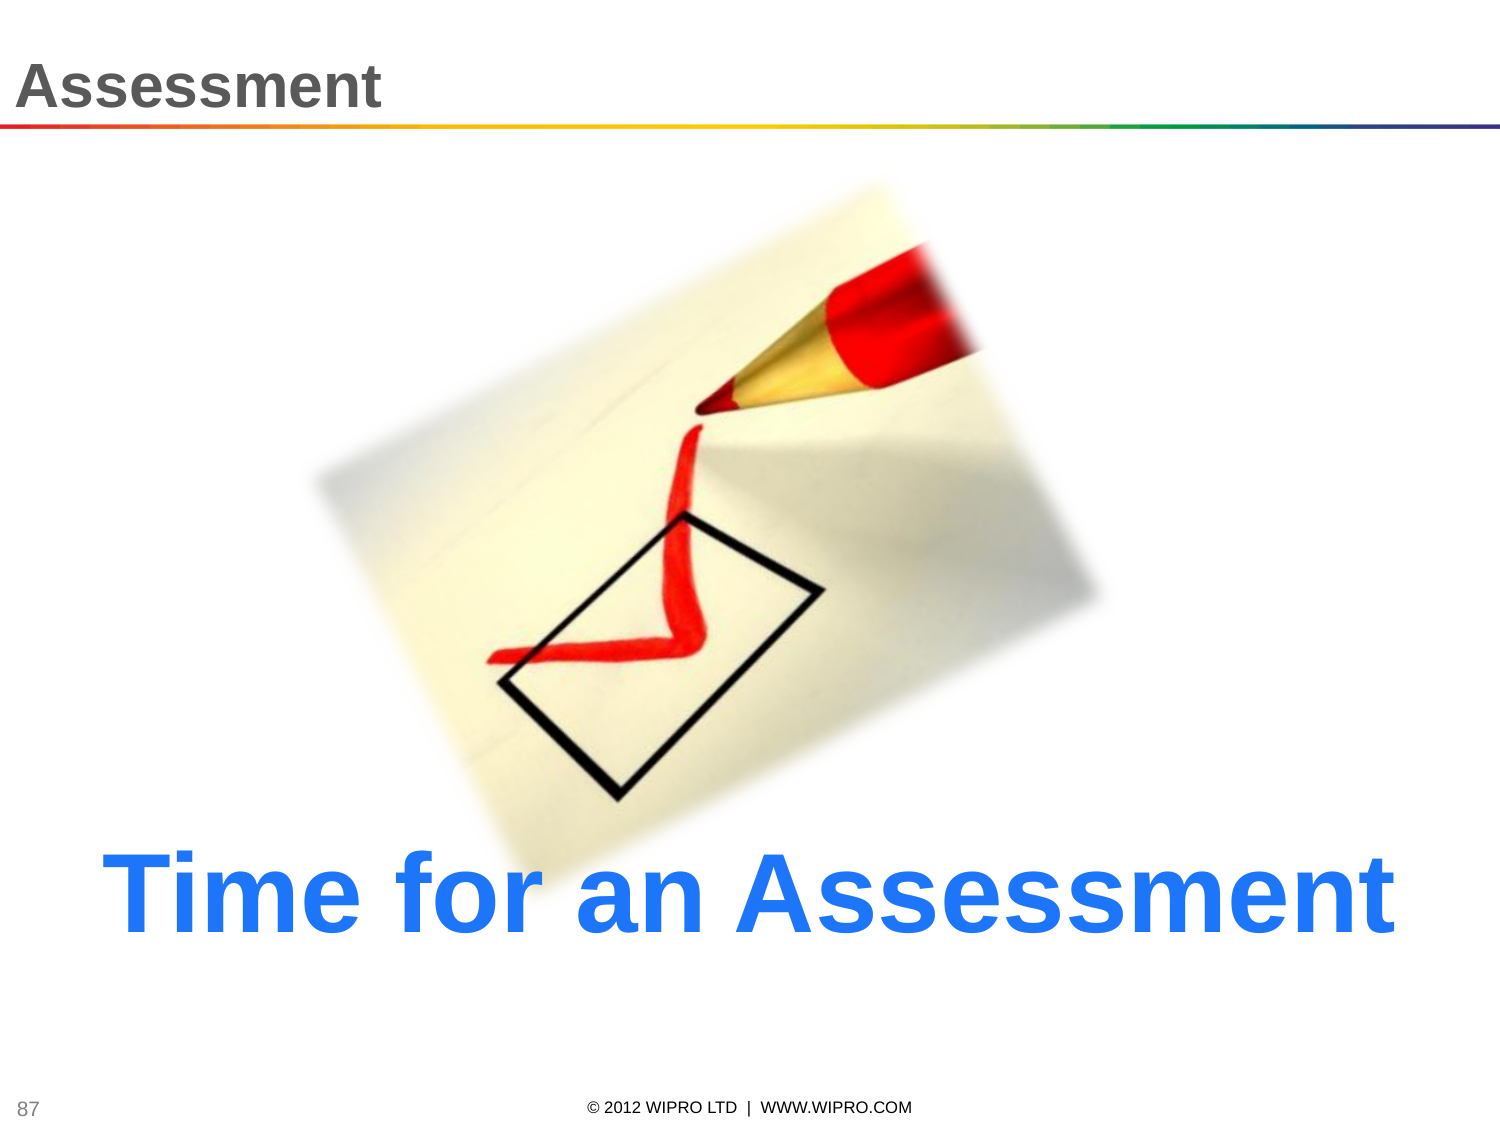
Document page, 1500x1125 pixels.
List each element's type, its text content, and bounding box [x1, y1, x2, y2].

title Assessment [0, 0, 1500, 116]
text_box Time for an Assessment [87, 812, 1412, 963]
picture [333, 200, 1082, 812]
